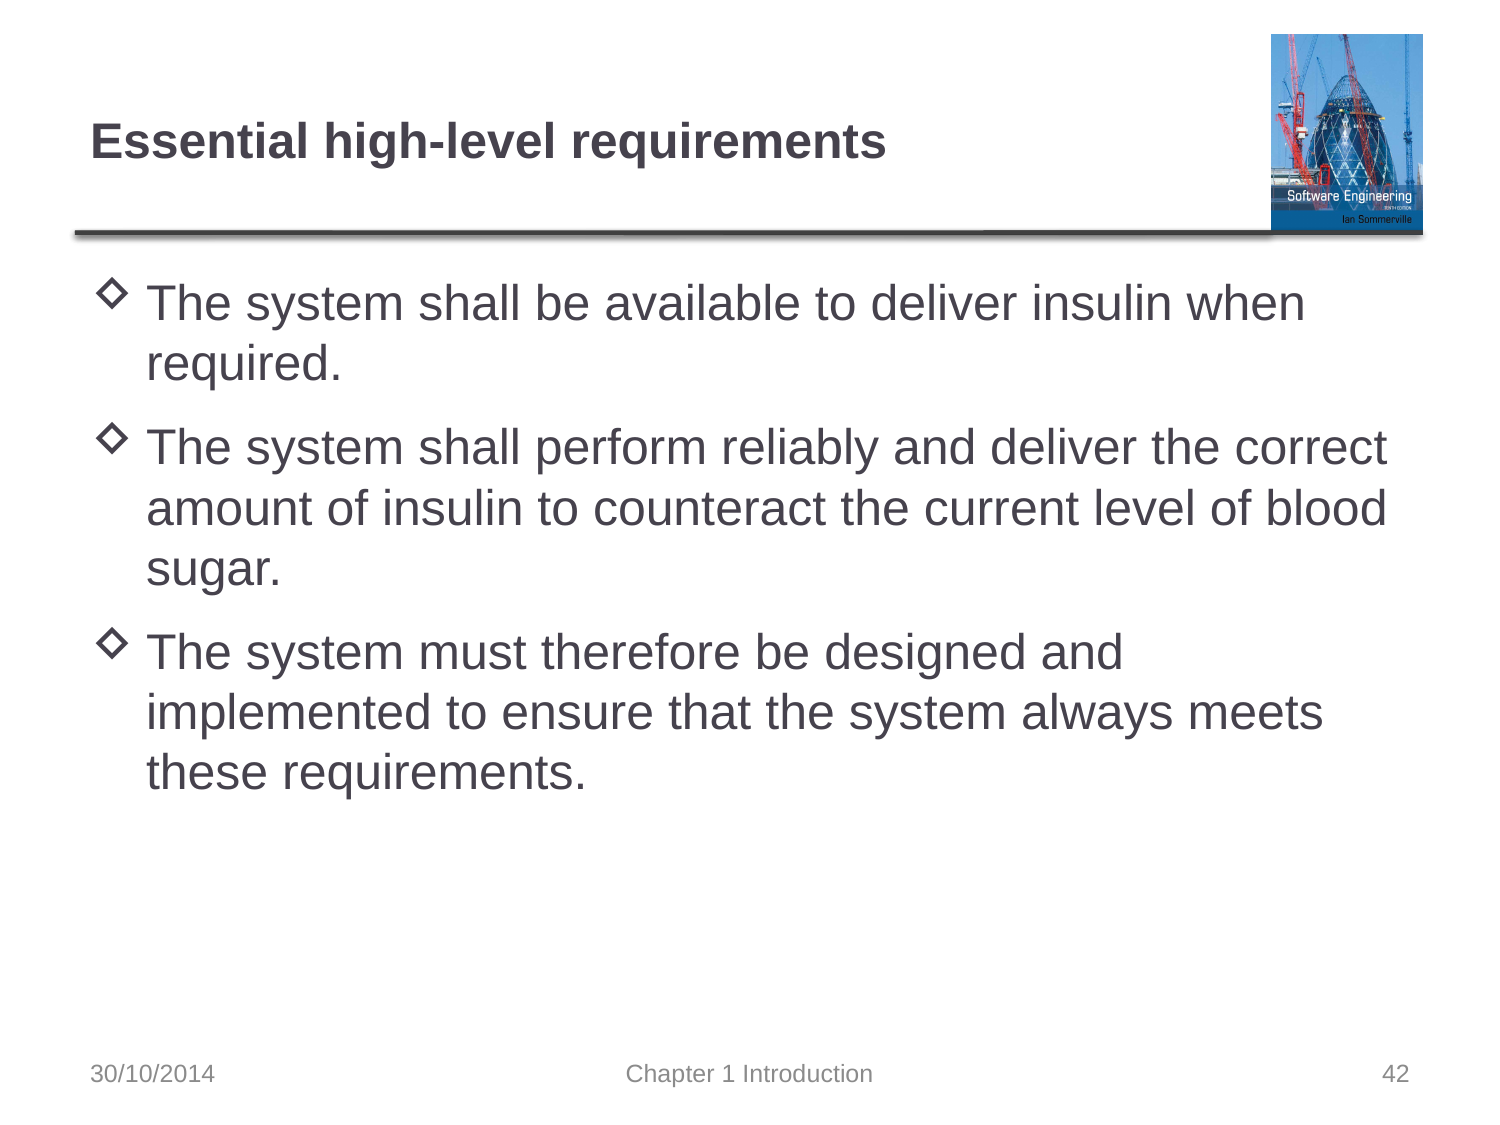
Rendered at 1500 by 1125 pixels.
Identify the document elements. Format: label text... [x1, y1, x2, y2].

title Essential high-level requirements [74, 44, 1272, 233]
picture [1271, 34, 1423, 230]
footer Chapter 1 Introduction [512, 1042, 988, 1103]
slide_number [75, 1042, 425, 1103]
slide_number 42 [1074, 1042, 1425, 1103]
list The system shall be available to deliver insulin when required. The system shall perform reliably and deliver the correct amount of insulin to counteract the current level of blood sugar. The system must therefore be designed and implemented to ensure that the system always meets these requirements. [75, 262, 1425, 1005]
